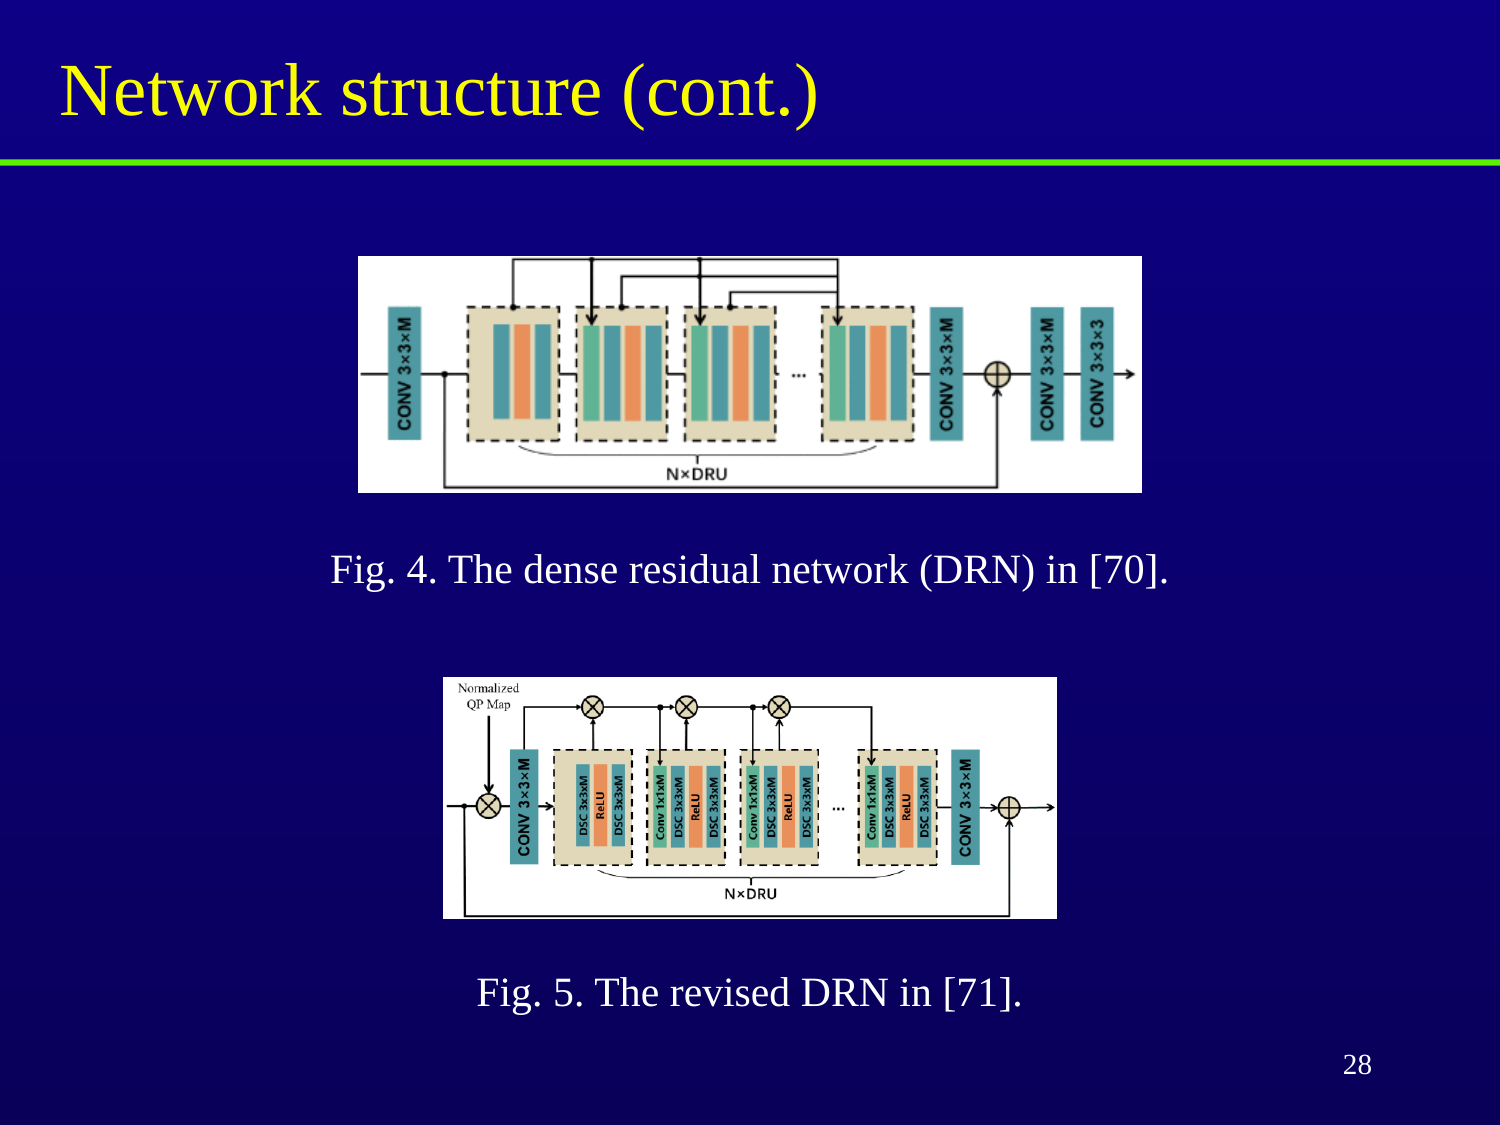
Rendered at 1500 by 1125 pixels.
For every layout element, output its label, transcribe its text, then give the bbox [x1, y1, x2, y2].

picture [358, 256, 1142, 493]
title Network structure (cont.) [44, 46, 1500, 136]
text_box Fig. 5. The revised DRN in [71]. [0, 957, 1500, 1022]
slide_number 28 [1074, 1024, 1388, 1101]
text_box Fig. 4. The dense residual network (DRN) in [70]. [0, 534, 1500, 599]
picture [443, 677, 1057, 919]
